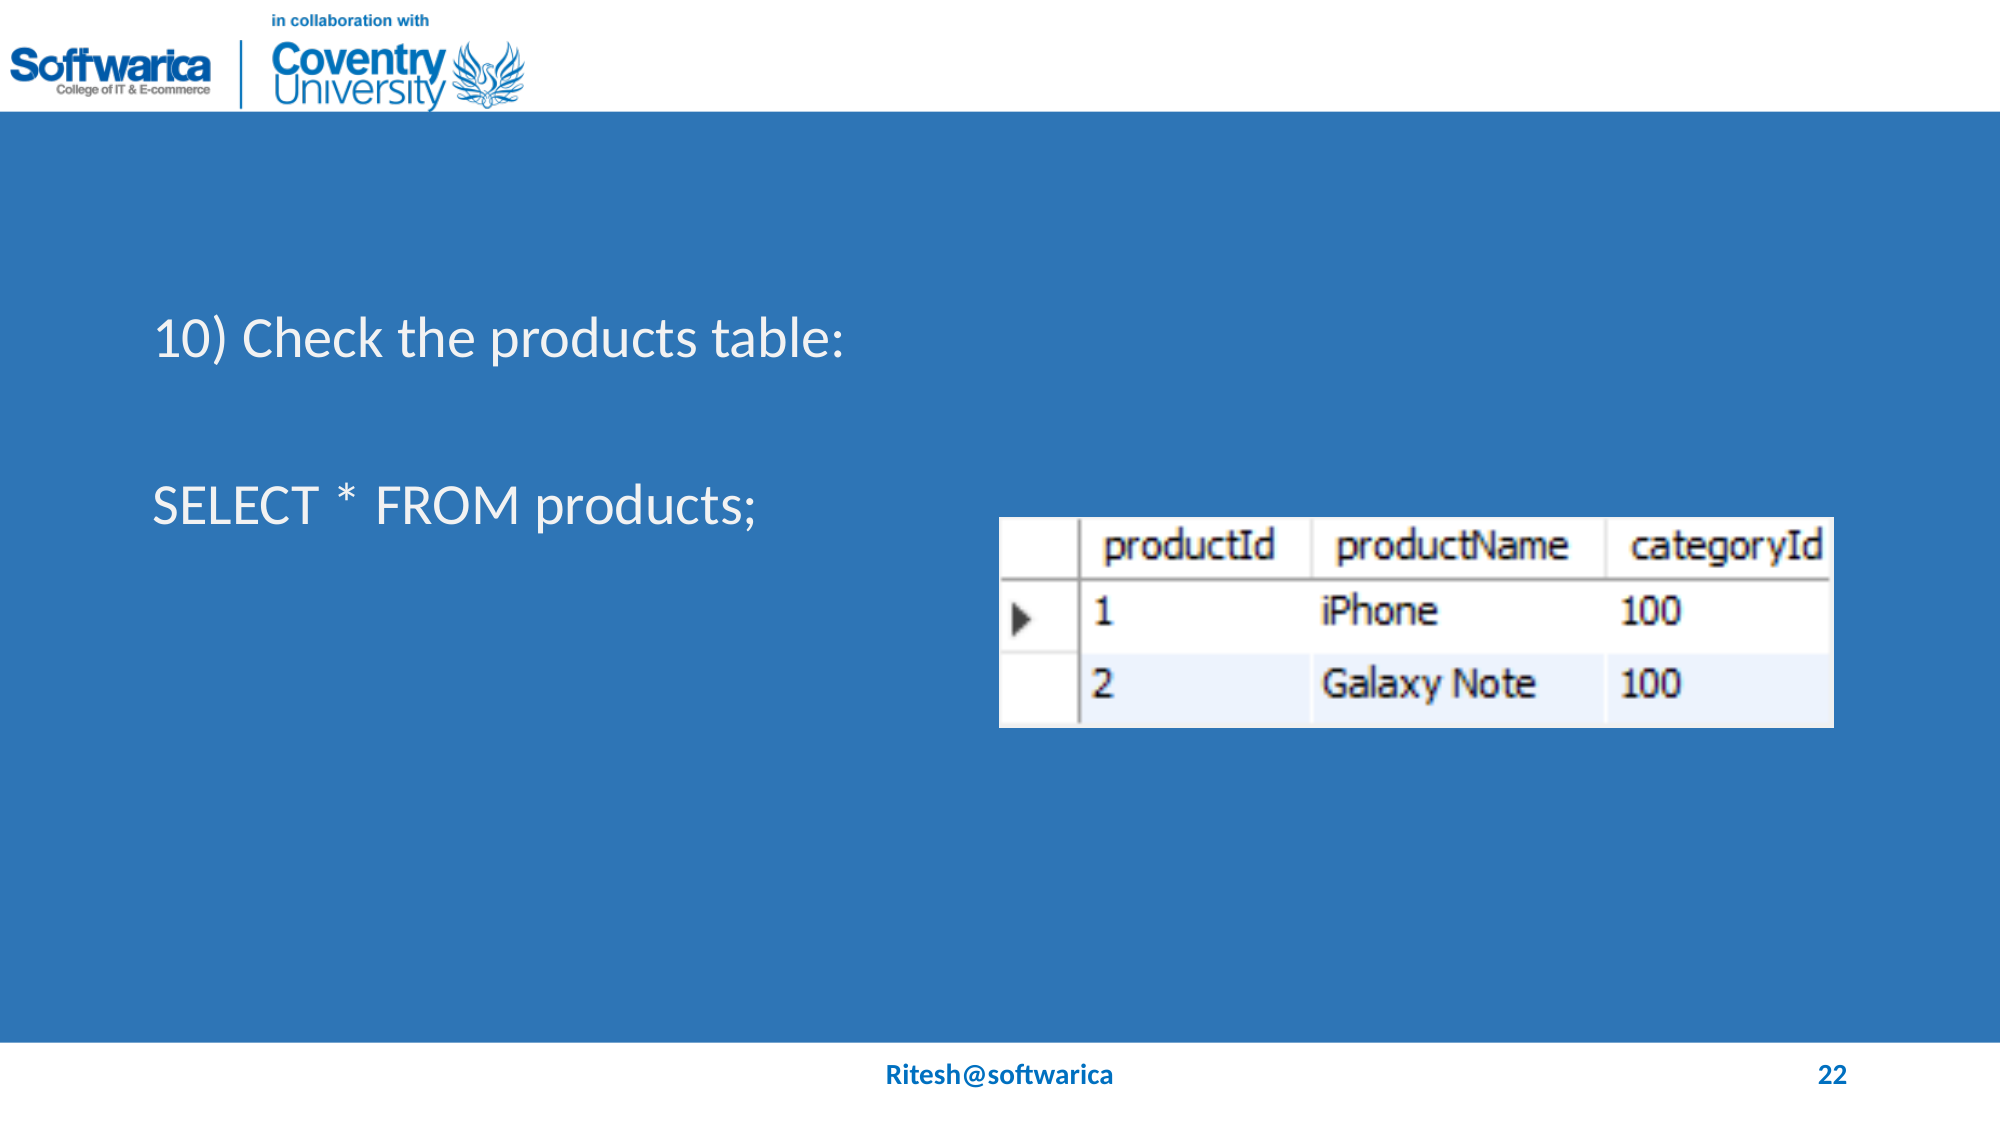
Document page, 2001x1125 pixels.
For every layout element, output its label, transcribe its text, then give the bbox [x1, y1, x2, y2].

footer Ritesh@softwarica [662, 1042, 1338, 1103]
picture [999, 517, 1834, 728]
list 10) Check the products table: SELECT * FROM products; [137, 299, 1863, 1014]
slide_number 22 [1412, 1042, 1863, 1103]
picture [10, 14, 525, 112]
